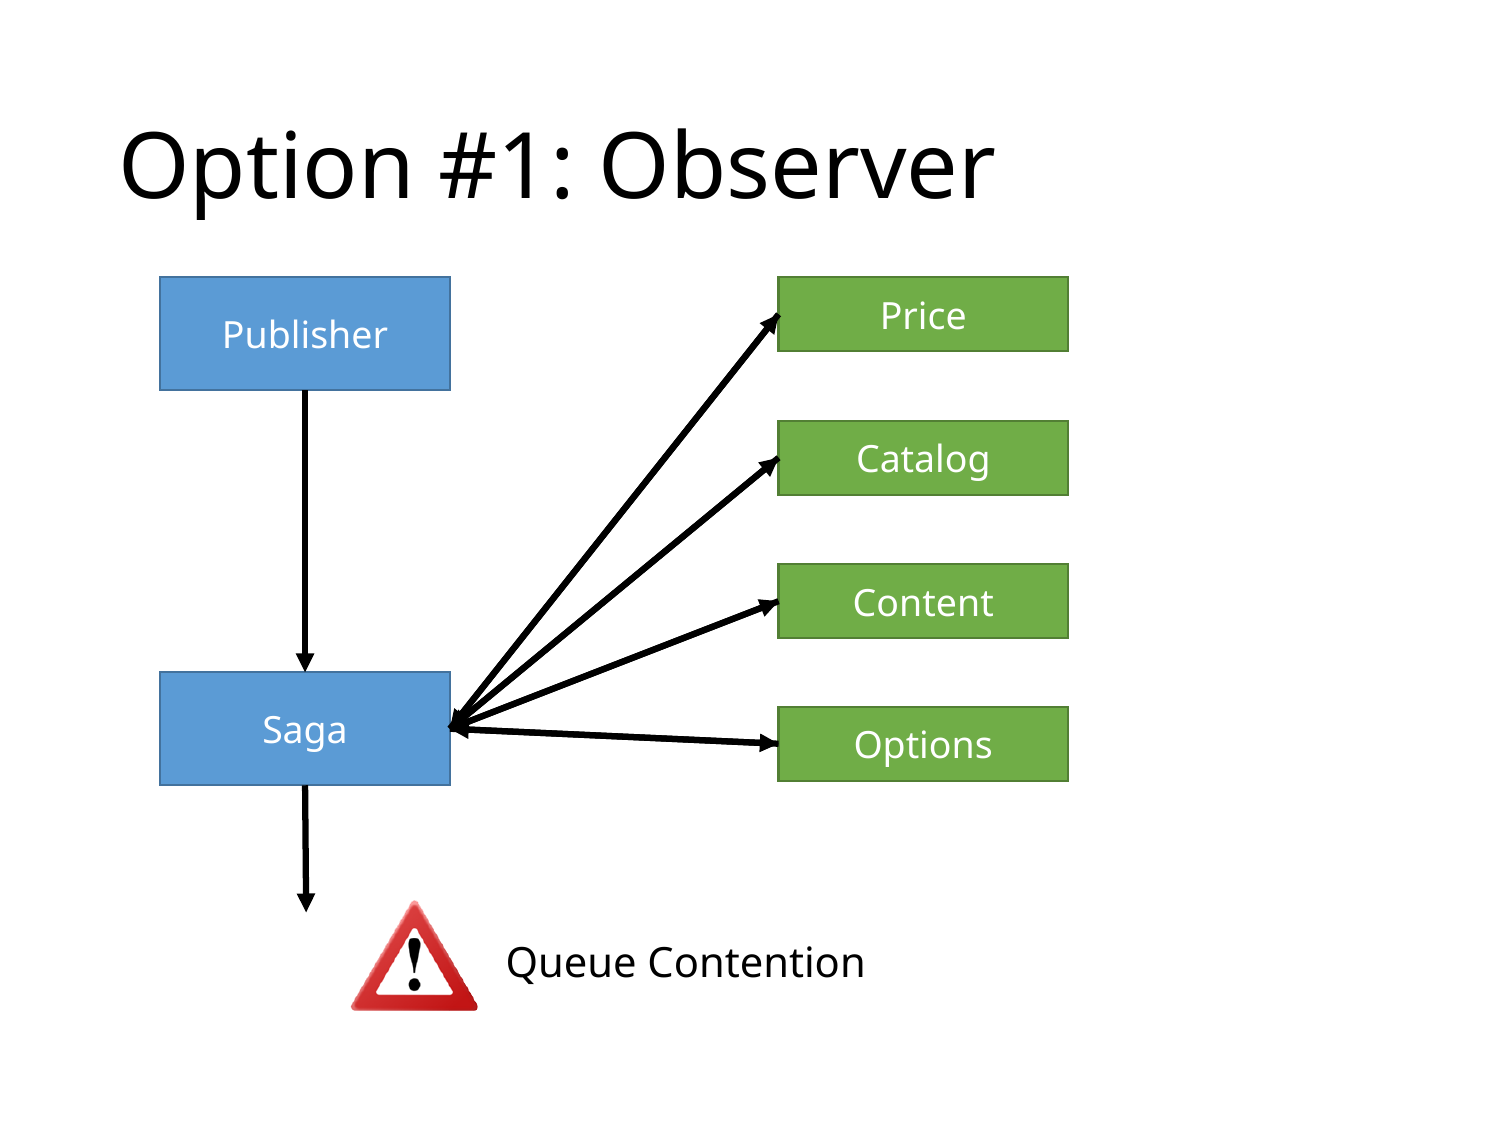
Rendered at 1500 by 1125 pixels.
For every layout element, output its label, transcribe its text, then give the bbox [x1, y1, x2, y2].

text_box Catalog [779, 420, 1069, 496]
text_box Saga [159, 671, 451, 786]
text_box Publisher [159, 276, 451, 391]
title Option #1: Observer [103, 59, 1397, 278]
text_box Price [777, 276, 1069, 352]
text_box Options [777, 706, 1069, 782]
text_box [449, 728, 779, 744]
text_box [449, 314, 779, 457]
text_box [449, 601, 779, 728]
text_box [350, 900, 903, 1011]
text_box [449, 457, 779, 601]
text_box Content [779, 563, 1069, 639]
